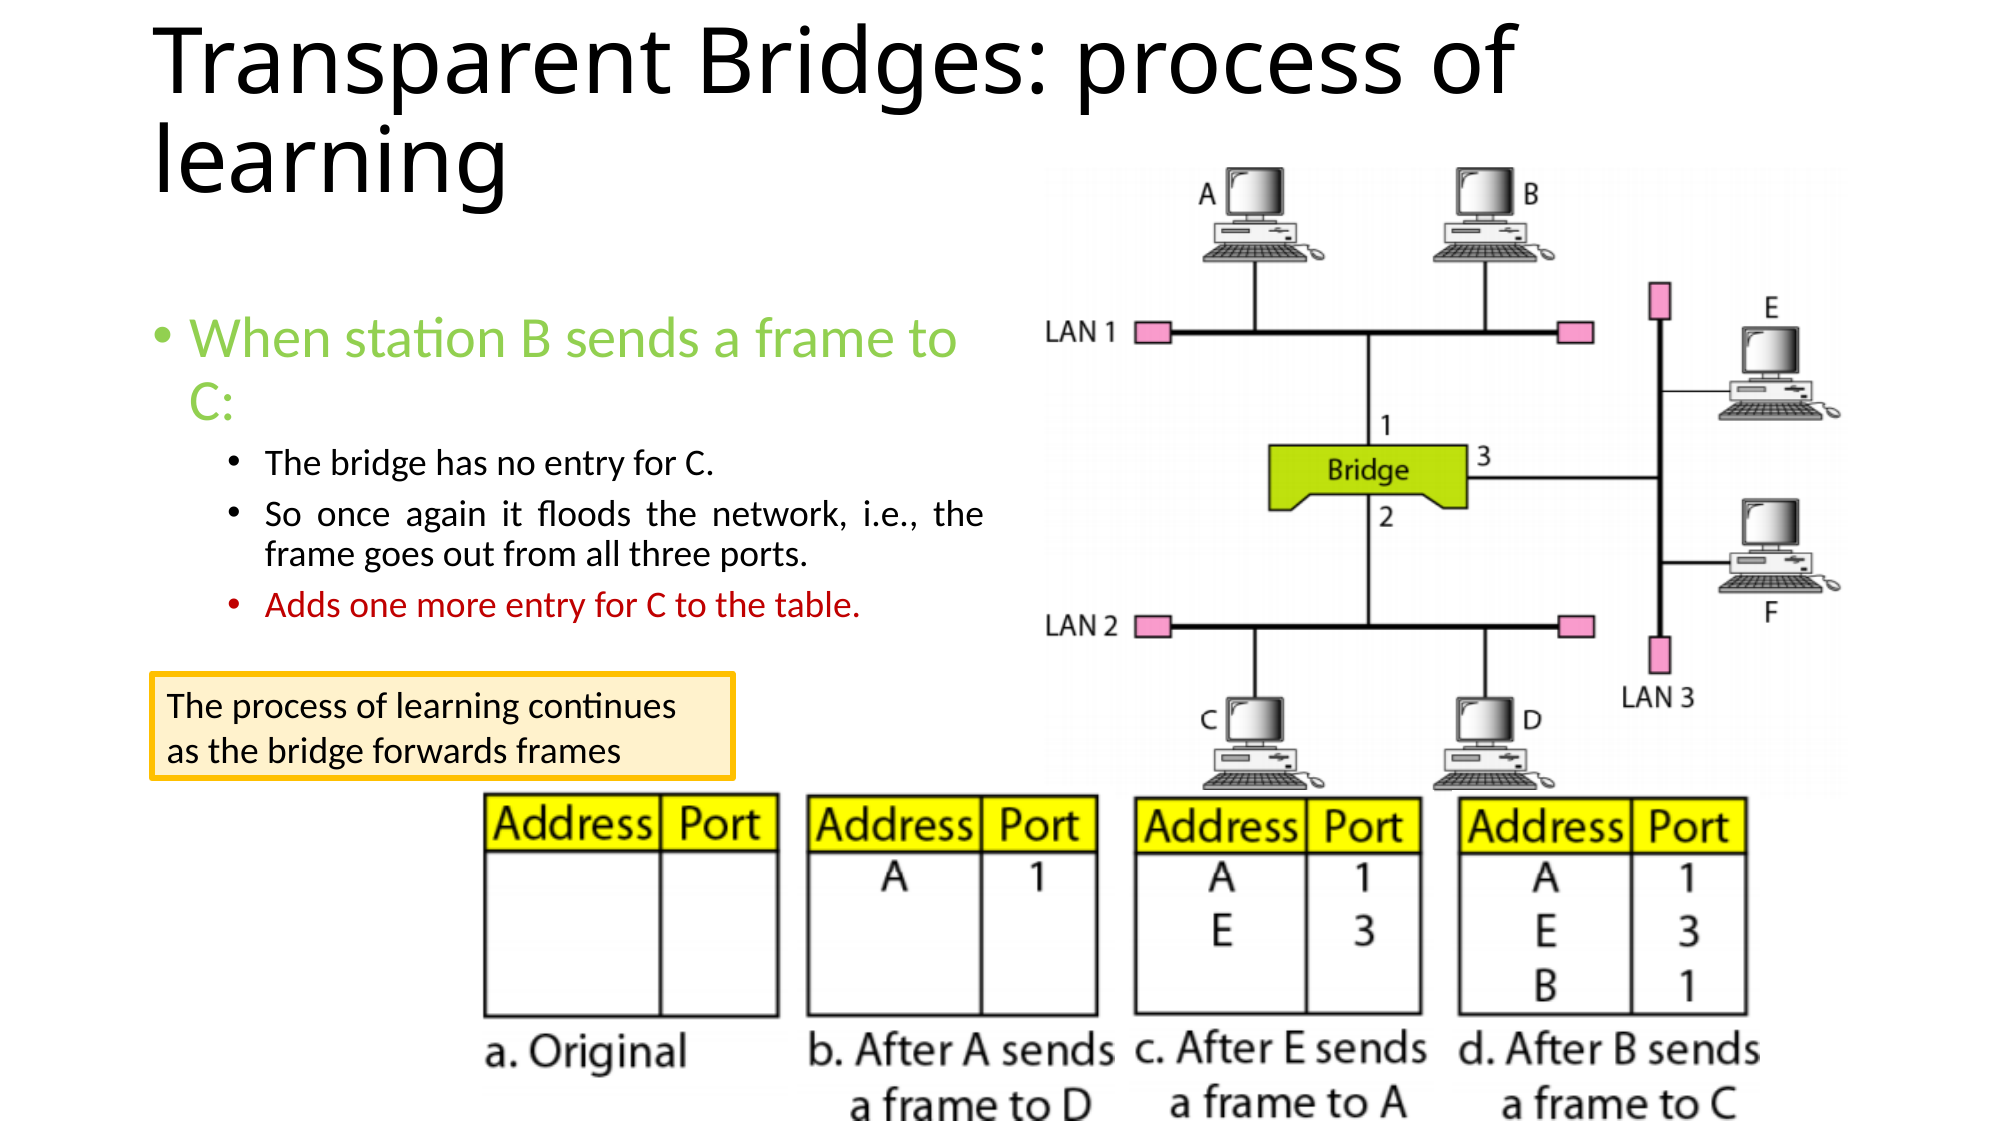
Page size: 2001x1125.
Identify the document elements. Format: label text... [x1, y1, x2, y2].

picture [480, 786, 788, 1125]
picture [797, 166, 1848, 1123]
text_box The process of learning continues as the bridge forwards frames [151, 673, 733, 779]
title Transparent Bridges: process of learning [137, 4, 1863, 222]
list When station B sends a frame to C: The bridge has no entry for C. So once again it floods the network, i.e., the frame goes out from all three ports. Adds one more entry for C to the table. [137, 299, 1000, 1014]
